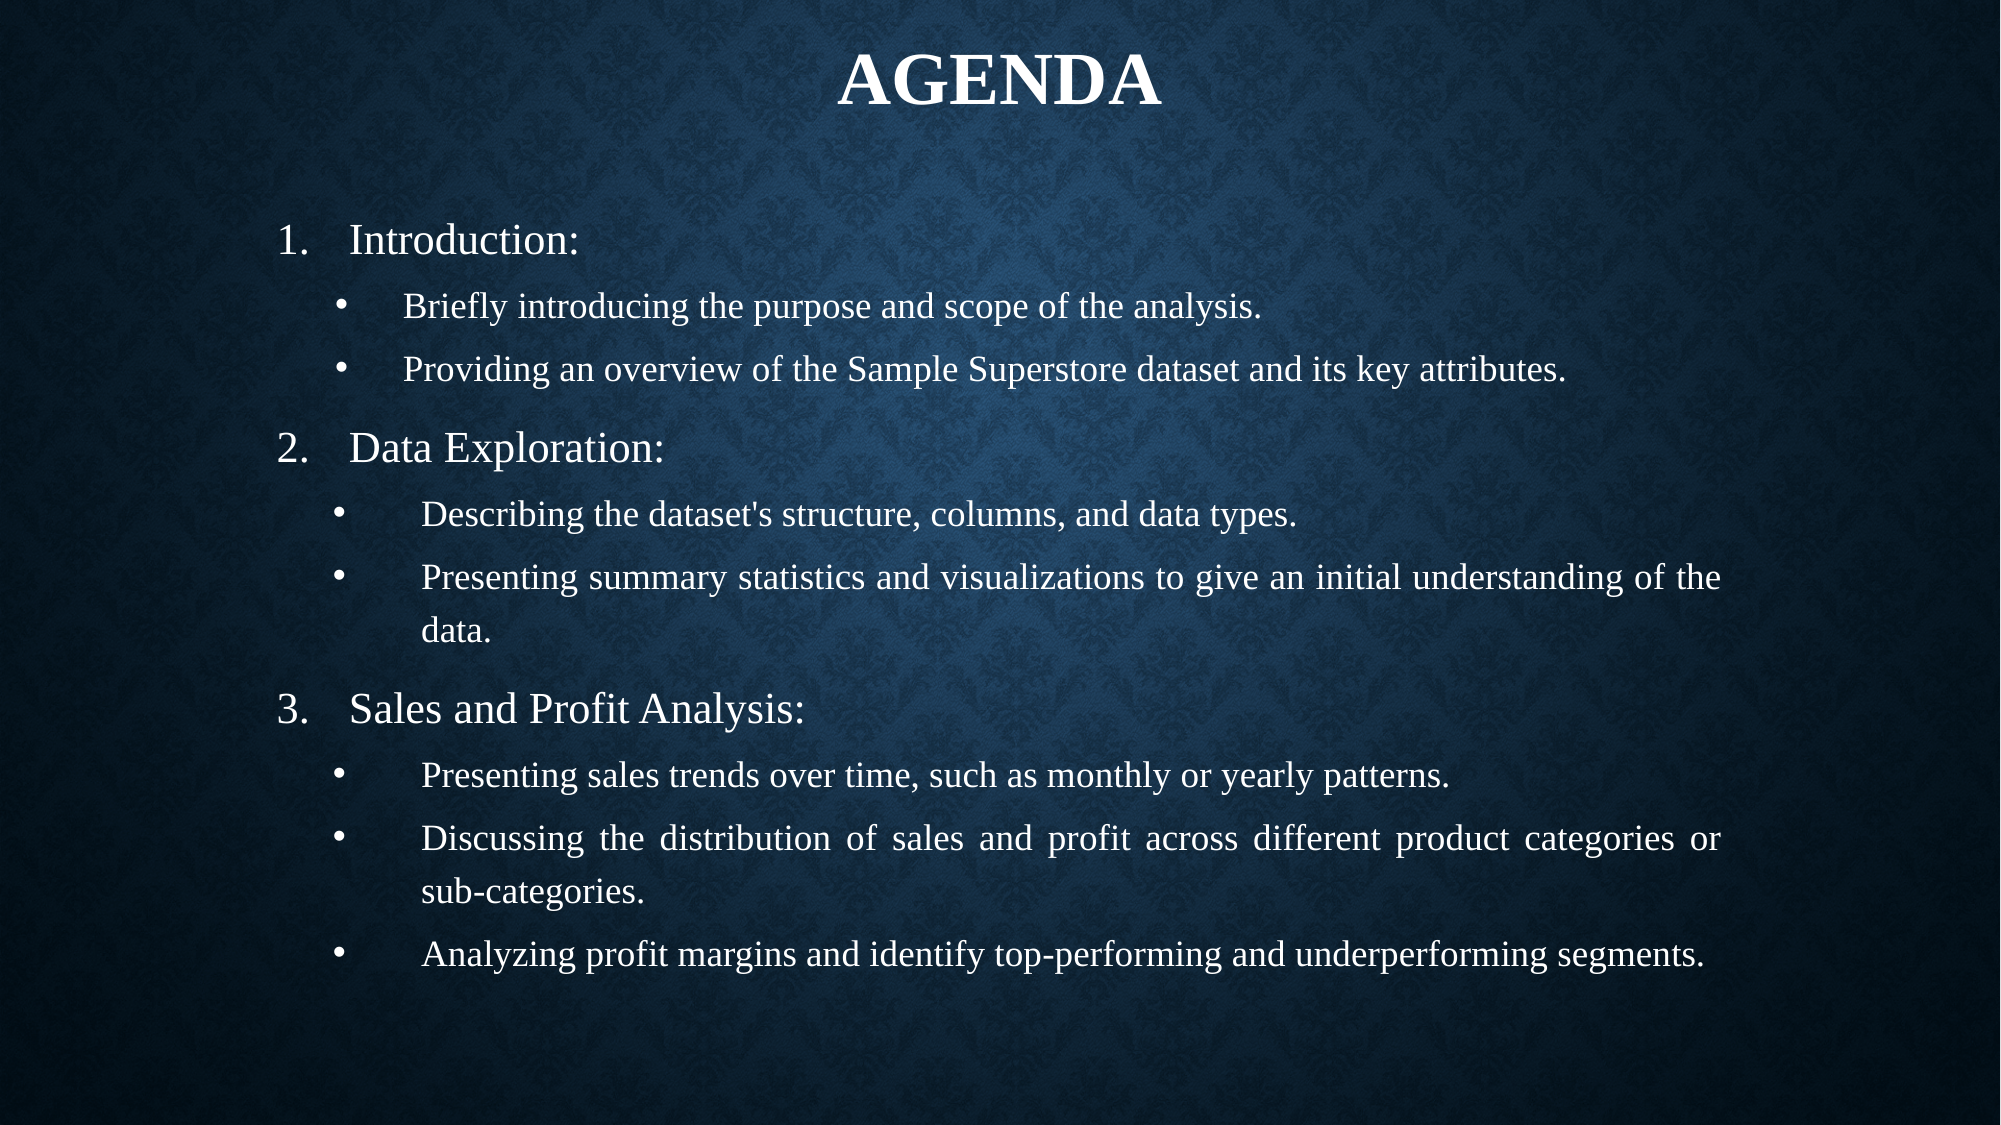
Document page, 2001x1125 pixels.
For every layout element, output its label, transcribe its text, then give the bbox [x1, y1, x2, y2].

subtitle Introduction: Briefly introducing the purpose and scope of the analysis. Providing an overview of the Sample Superstore dataset and its key attributes. Data Exploration: Describing the dataset's structure, columns, and data types. Presenting summary statistics and visualizations to give an initial understanding of the data. Sales and Profit Analysis: Presenting sales trends over time, such as monthly or yearly patterns. Discussing the distribution of sales and profit across different product categories or sub-categories. Analyzing profit margins and identify top-performing and underperforming segments. [261, 192, 1739, 1033]
title AGENDA [261, 32, 1739, 169]
